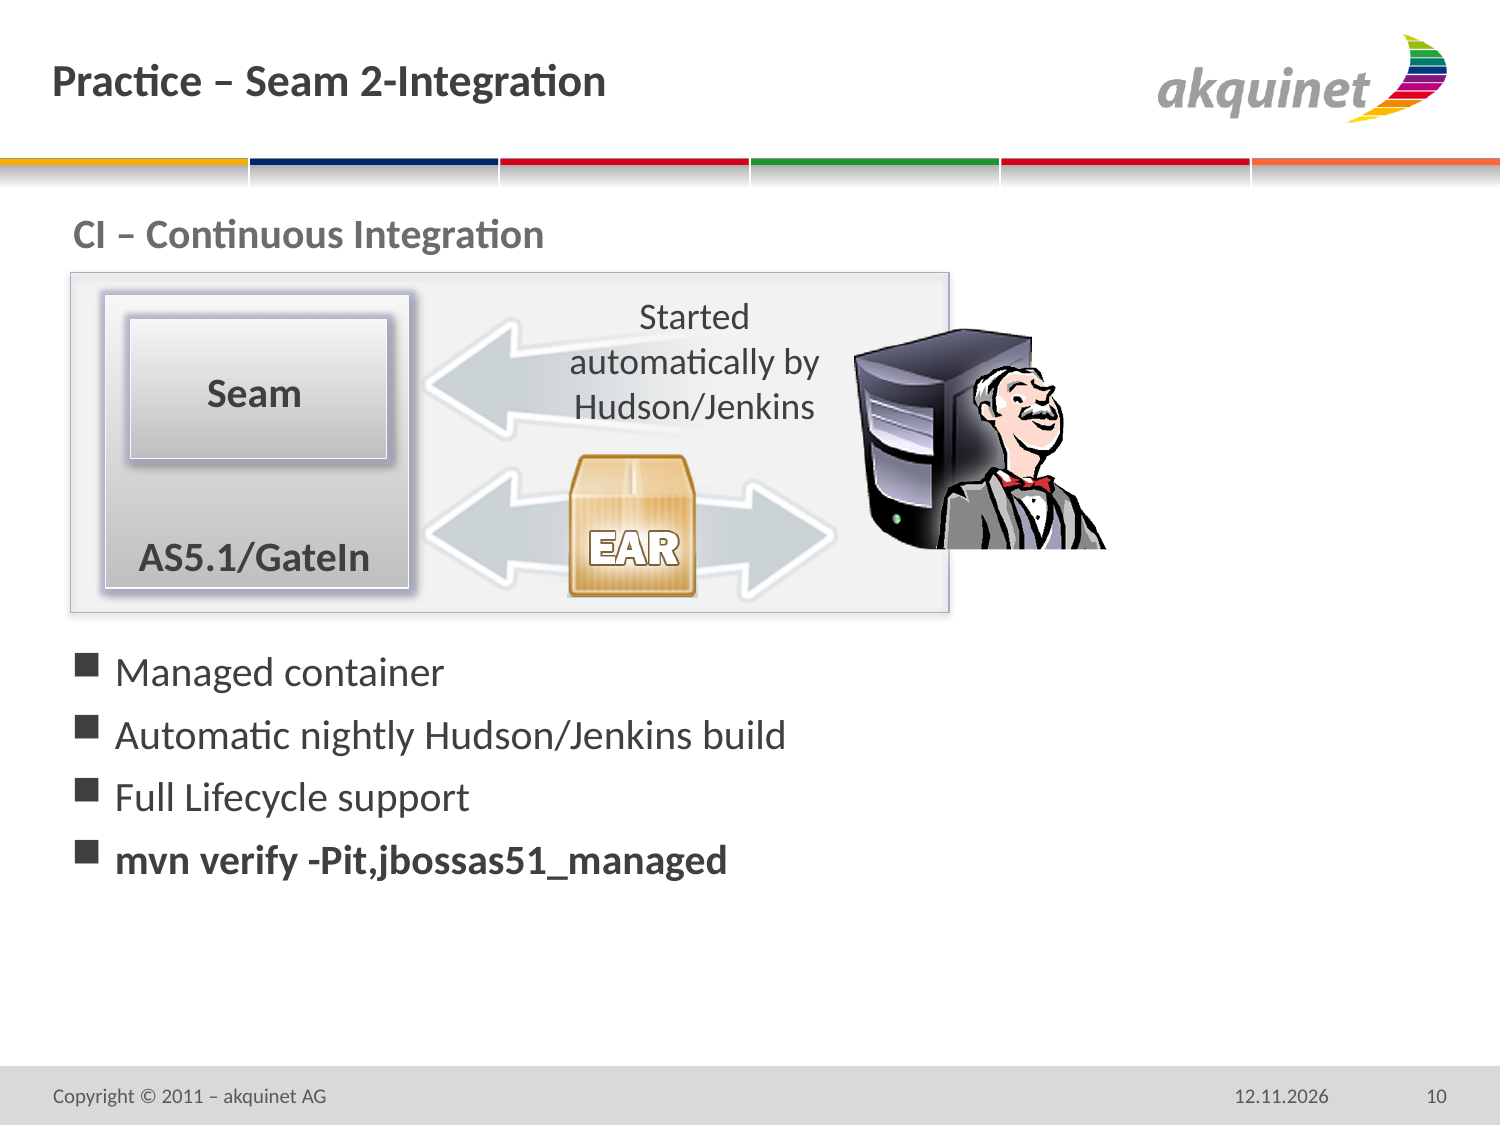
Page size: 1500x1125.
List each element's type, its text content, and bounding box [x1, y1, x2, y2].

picture [1157, 33, 1447, 123]
title Practice – Seam 2-Integration [52, 20, 1118, 141]
footer Copyright © 2011 – akquinet AG [52, 1082, 1188, 1109]
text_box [70, 272, 1196, 637]
list Managed container Automatic nightly Hudson/Jenkins build Full Lifecycle support mvn verify -Pit,jbossas51_managed [70, 645, 850, 929]
text_box CI – Continuous Integration [58, 199, 1118, 264]
slide_number 10 [1387, 1082, 1448, 1109]
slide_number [1234, 1082, 1385, 1109]
